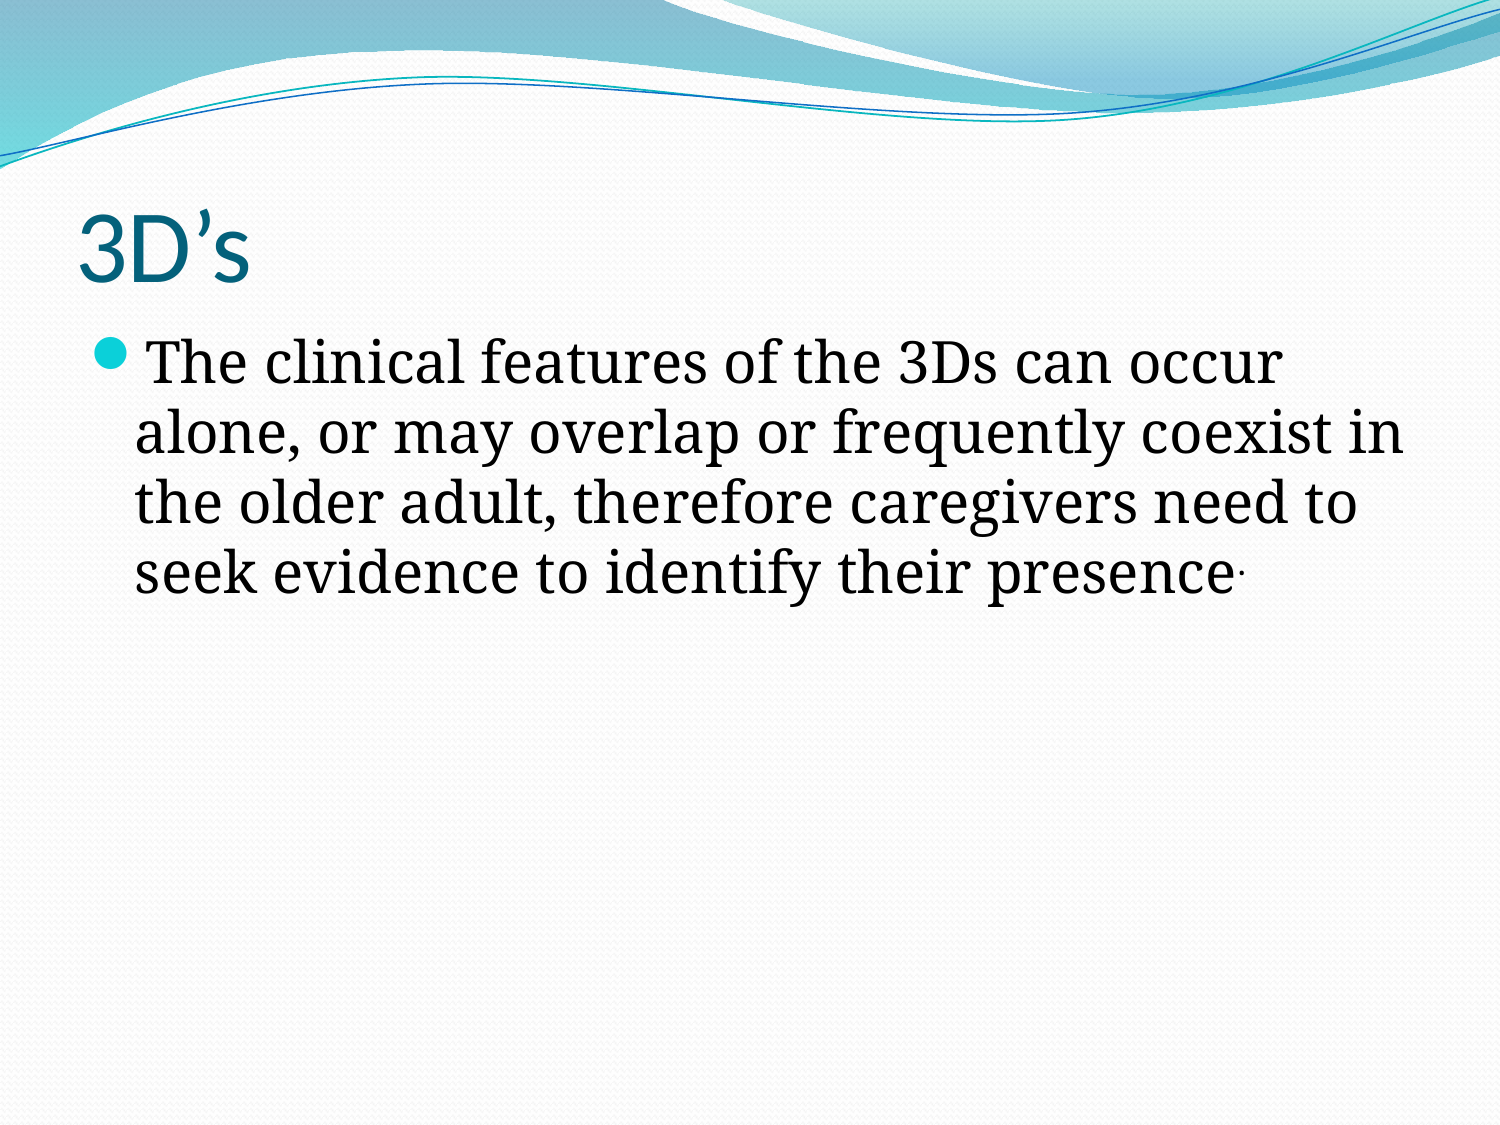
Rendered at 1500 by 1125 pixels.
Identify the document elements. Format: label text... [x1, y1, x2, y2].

title 3D’s [75, 115, 1425, 303]
list The clinical features of the 3Ds can occur alone, or may overlap or frequently coexist in the older adult, therefore caregivers need to seek evidence to identify their presence. [75, 317, 1425, 1038]
